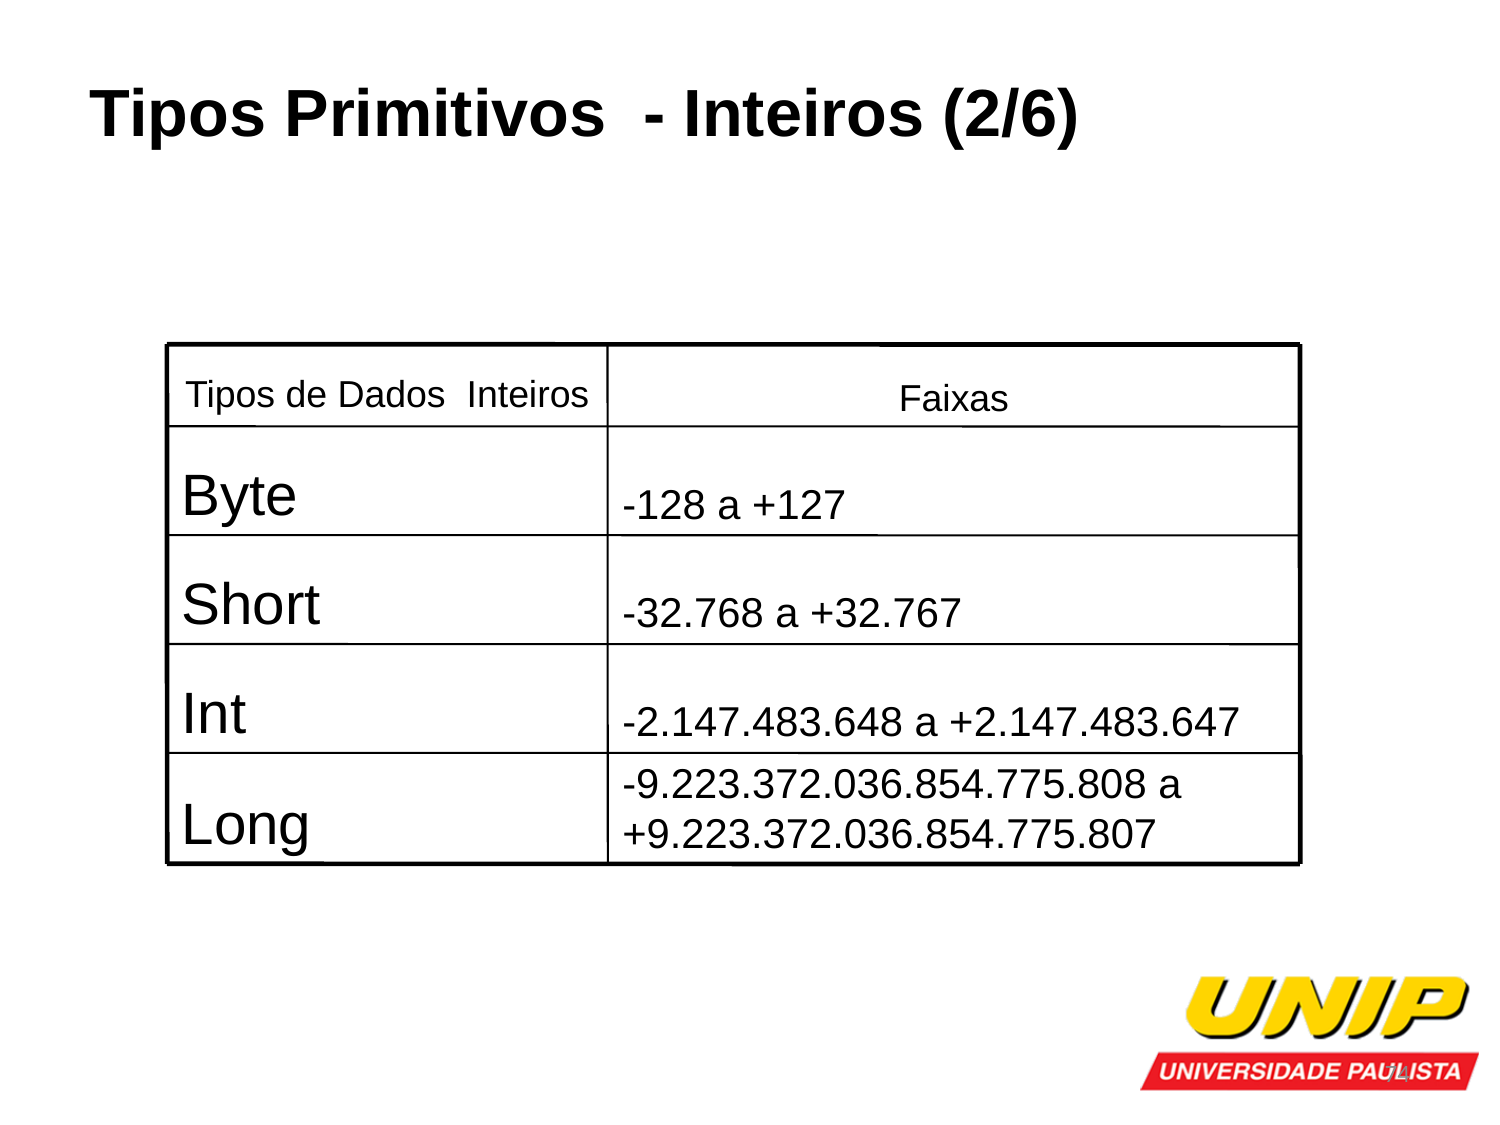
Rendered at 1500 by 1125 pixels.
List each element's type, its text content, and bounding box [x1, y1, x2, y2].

text_box Tipos Primitivos - Inteiros (2/6) [74, 62, 1246, 158]
slide_number 74 [1074, 1042, 1425, 1103]
picture [1139, 967, 1480, 1096]
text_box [166, 344, 1301, 865]
